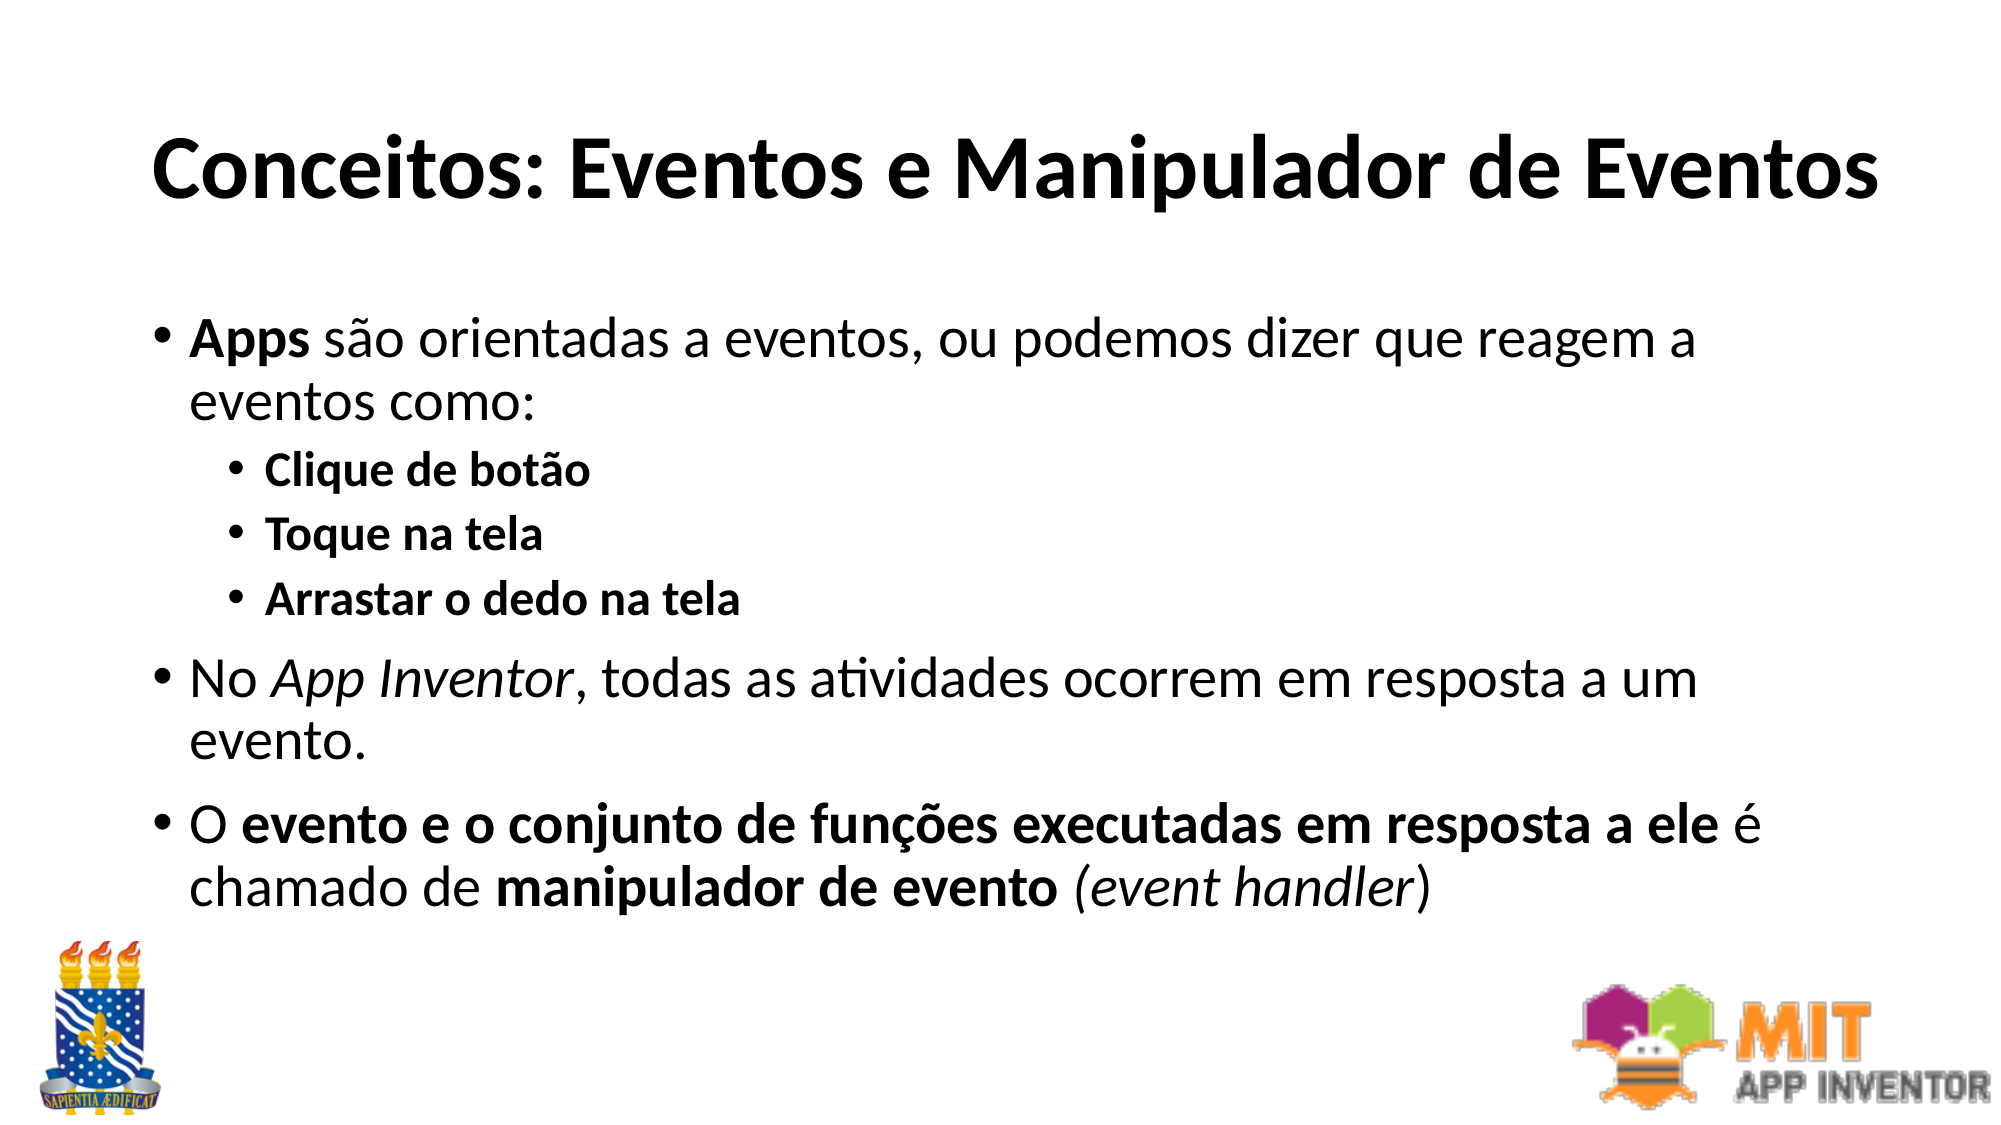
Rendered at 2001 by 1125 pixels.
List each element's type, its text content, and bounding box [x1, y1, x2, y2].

list Apps são orientadas a eventos, ou podemos dizer que reagem a eventos como: Clique de botão Toque na tela Arrastar o dedo na tela No App Inventor, todas as atividades ocorrem em resposta a um evento. O evento e o conjunto de funções executadas em resposta a ele é chamado de manipulador de evento (event handler) [137, 299, 1863, 1014]
picture [1482, 976, 2001, 1114]
picture [39, 941, 161, 1115]
title Conceitos: Eventos e Manipulador de Eventos [137, 59, 1929, 278]
